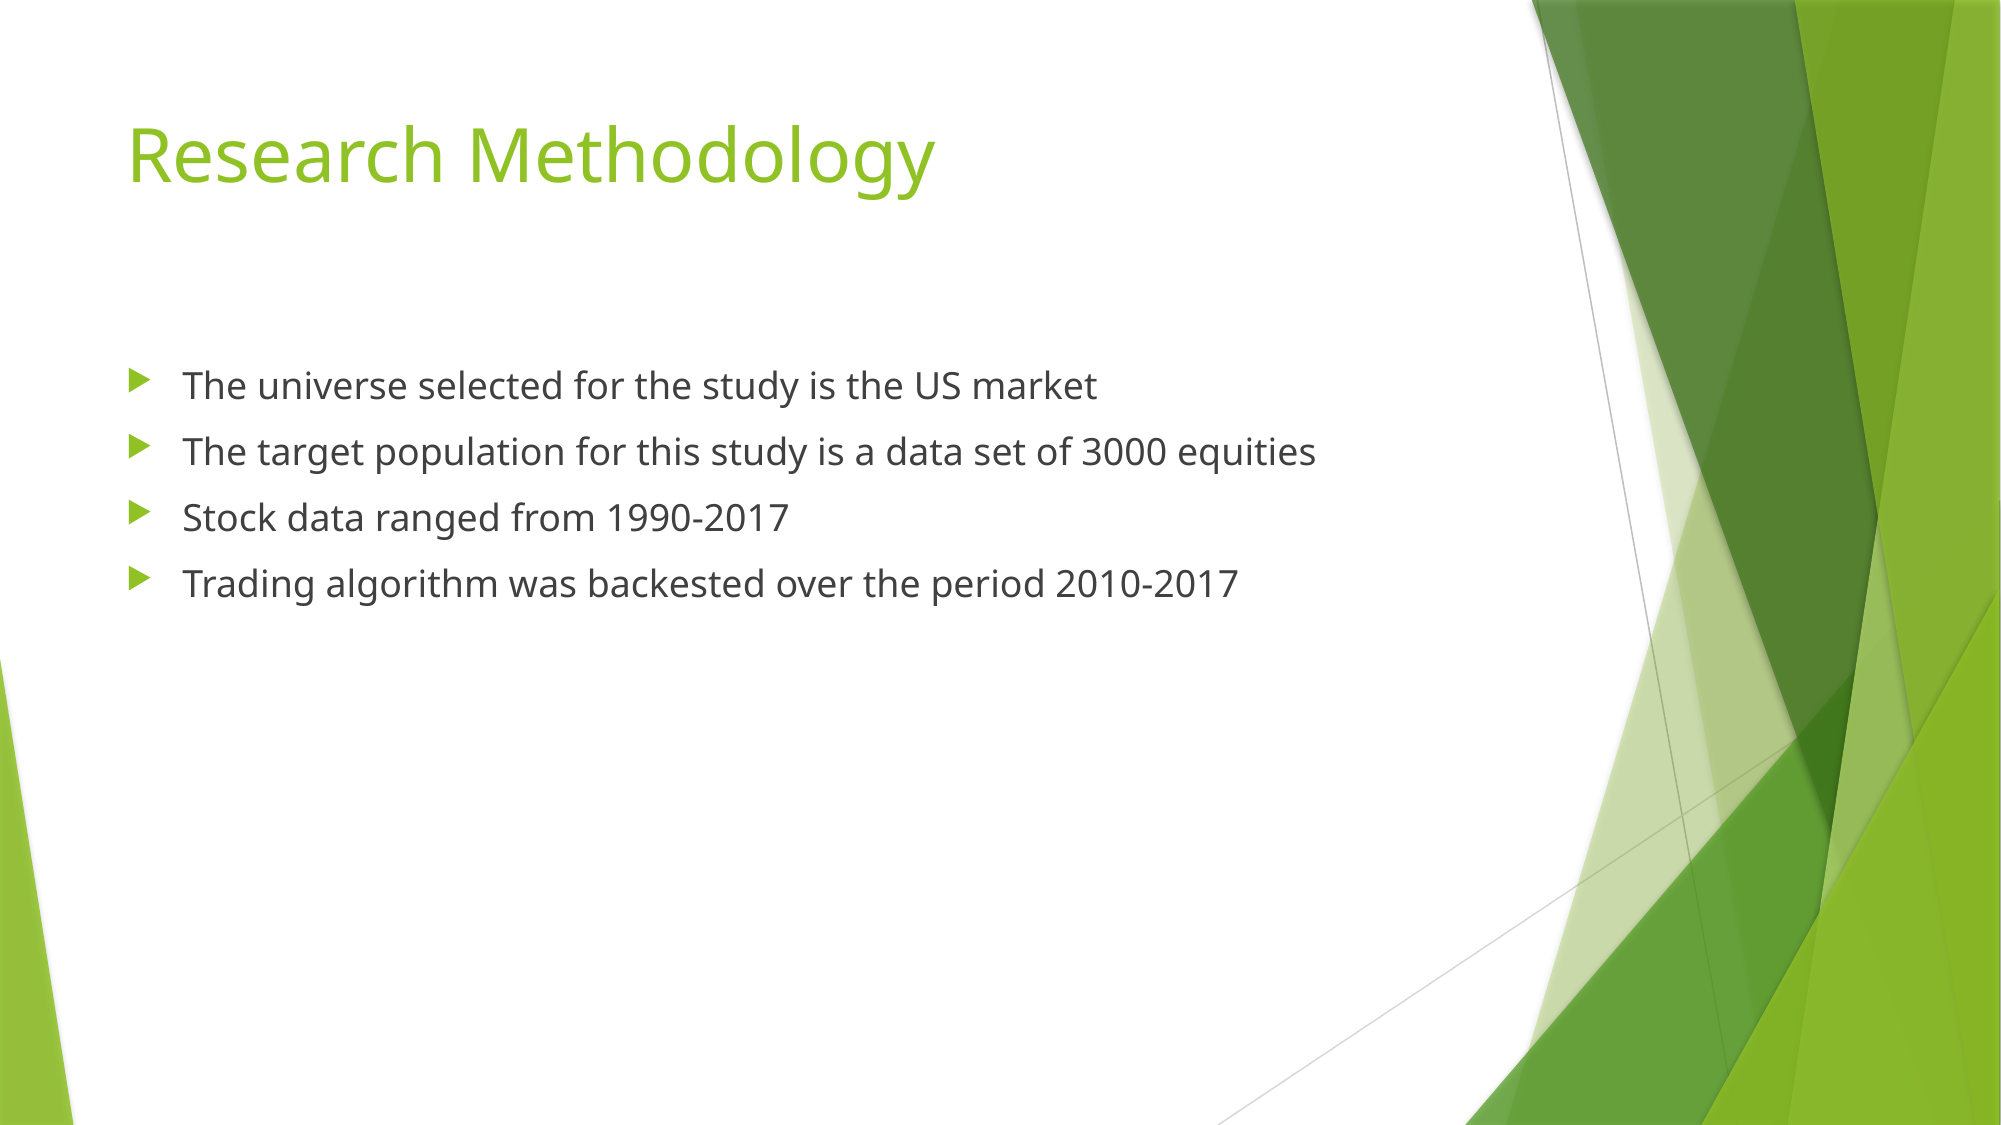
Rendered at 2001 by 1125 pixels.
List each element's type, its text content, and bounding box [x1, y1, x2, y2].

title Research Methodology [111, 99, 1522, 317]
list The universe selected for the study is the US market The target population for this study is a data set of 3000 equities Stock data ranged from 1990-2017 Trading algorithm was backested over the period 2010-2017 [111, 354, 1522, 992]
